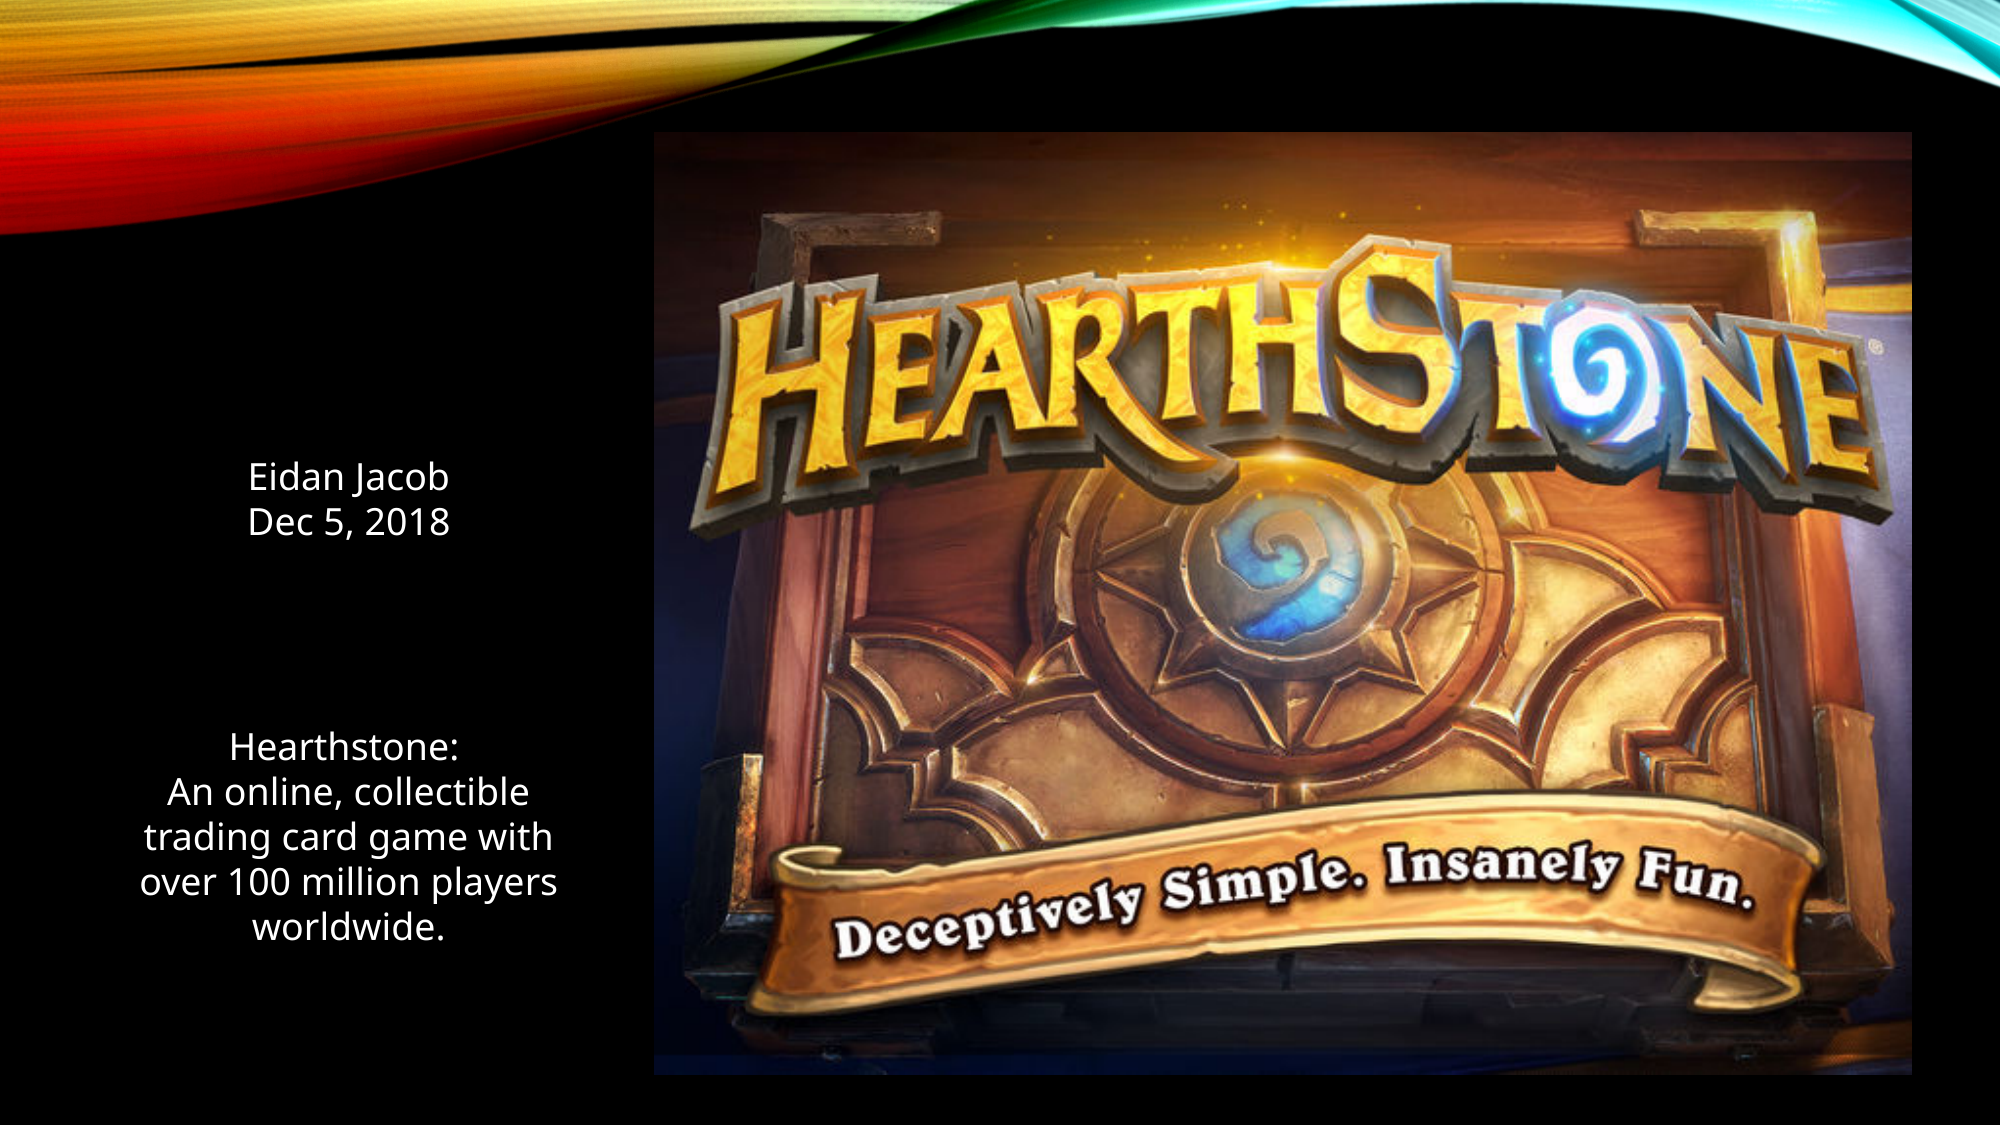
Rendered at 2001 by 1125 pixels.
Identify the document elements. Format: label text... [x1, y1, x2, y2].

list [654, 132, 1913, 1076]
picture [0, 0, 2000, 237]
text_box Eidan Jacob Dec 5, 2018 Hearthstone: An online, collectible trading card game with over 100 million players worldwide. [111, 445, 587, 956]
